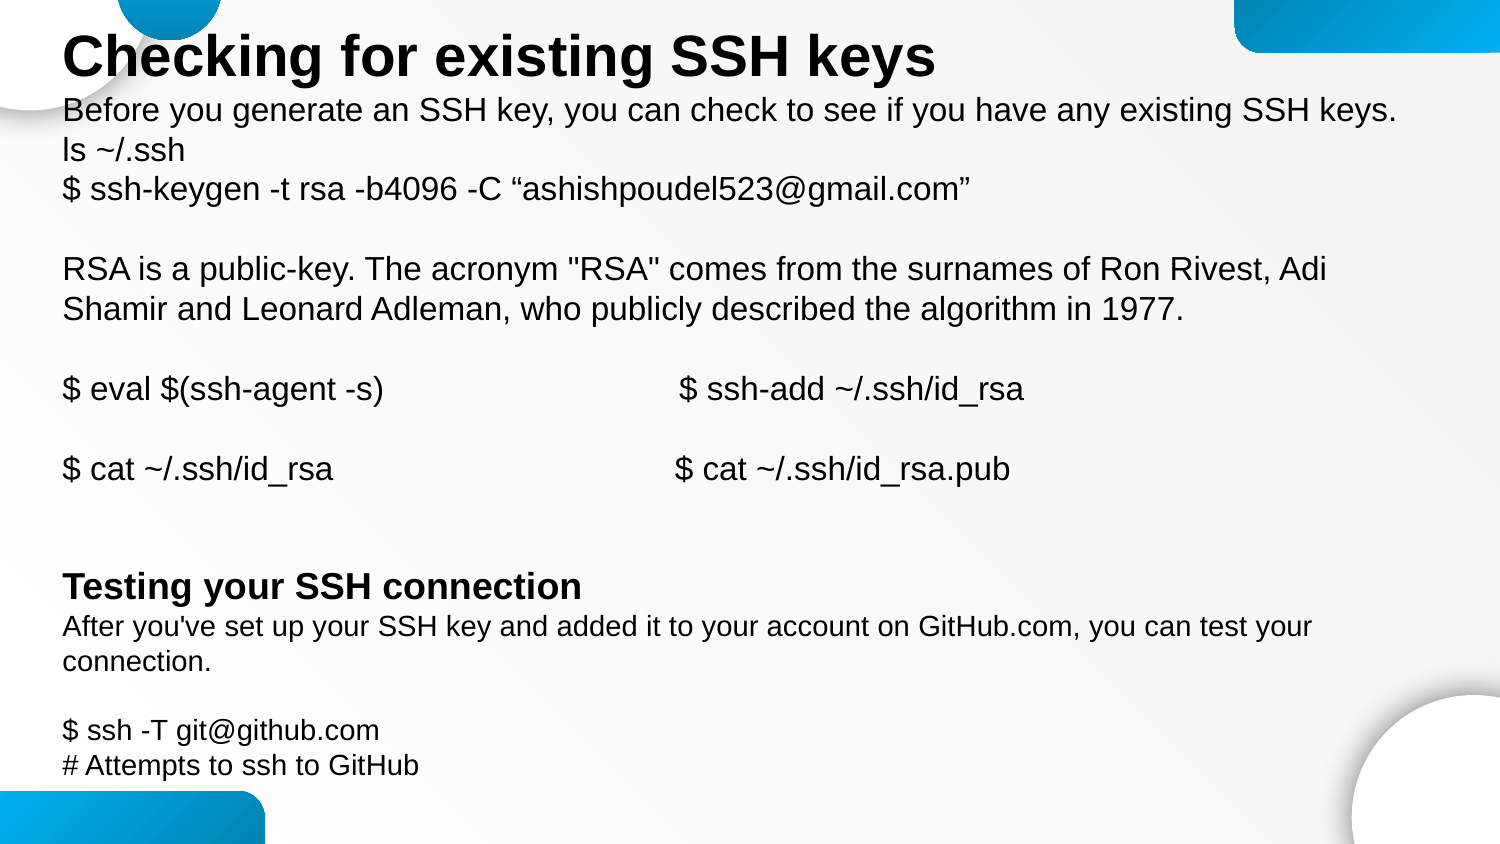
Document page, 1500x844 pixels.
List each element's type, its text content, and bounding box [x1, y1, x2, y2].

text_box Checking for existing SSH keys Before you generate an SSH key, you can check to see if you have any existing SSH keys. ls ~/.ssh $ ssh-keygen -t rsa -b4096 -C “ashishpoudel523@gmail.com” RSA is a public-key. The acronym "RSA" comes from the surnames of Ron Rivest, Adi Shamir and Leonard Adleman, who publicly described the algorithm in 1977. $ eval $(ssh-agent -s) $ ssh-add ~/.ssh/id_rsa $ cat ~/.ssh/id_rsa $ cat ~/.ssh/id_rsa.pub Testing your SSH connection After you've set up your SSH key and added it to your account on GitHub.com, you can test your connection. $ ssh -T git@github.com # Attempts to ssh to GitHub [47, 10, 1453, 824]
